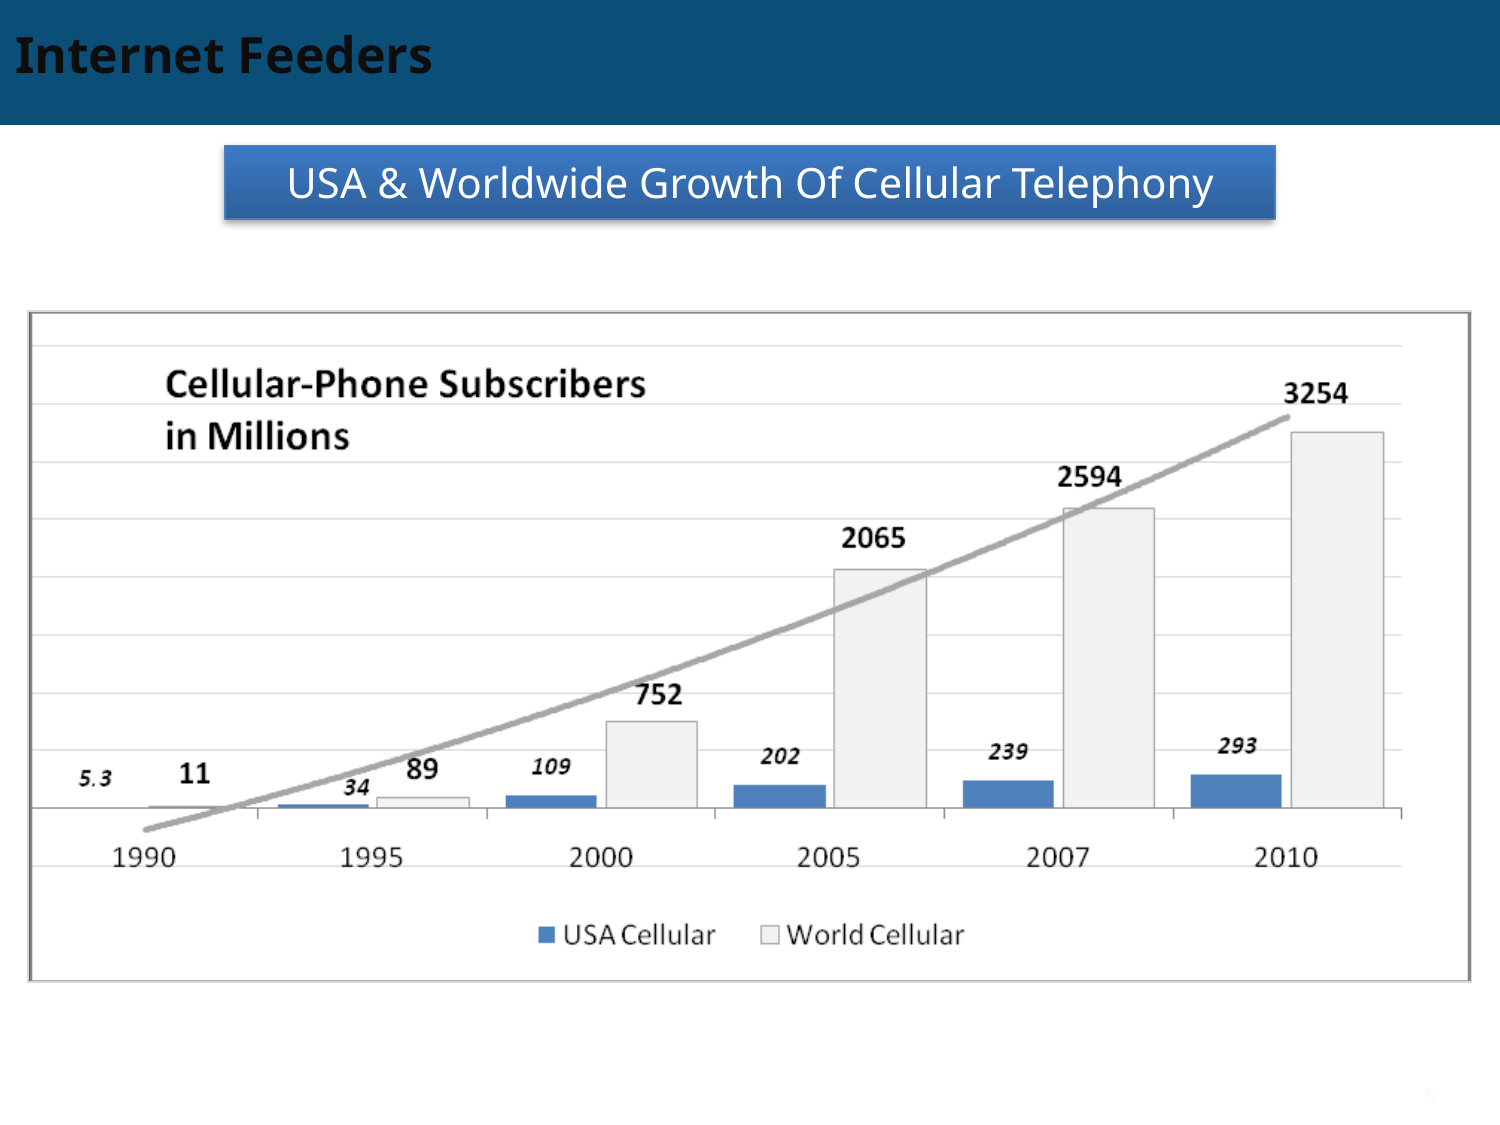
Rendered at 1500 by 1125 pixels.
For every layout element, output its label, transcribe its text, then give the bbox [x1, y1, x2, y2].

picture [28, 311, 1472, 982]
title Internet Feeders [0, 21, 1351, 86]
text_box USA & Worldwide Growth Of Cellular Telephony [224, 145, 1276, 220]
